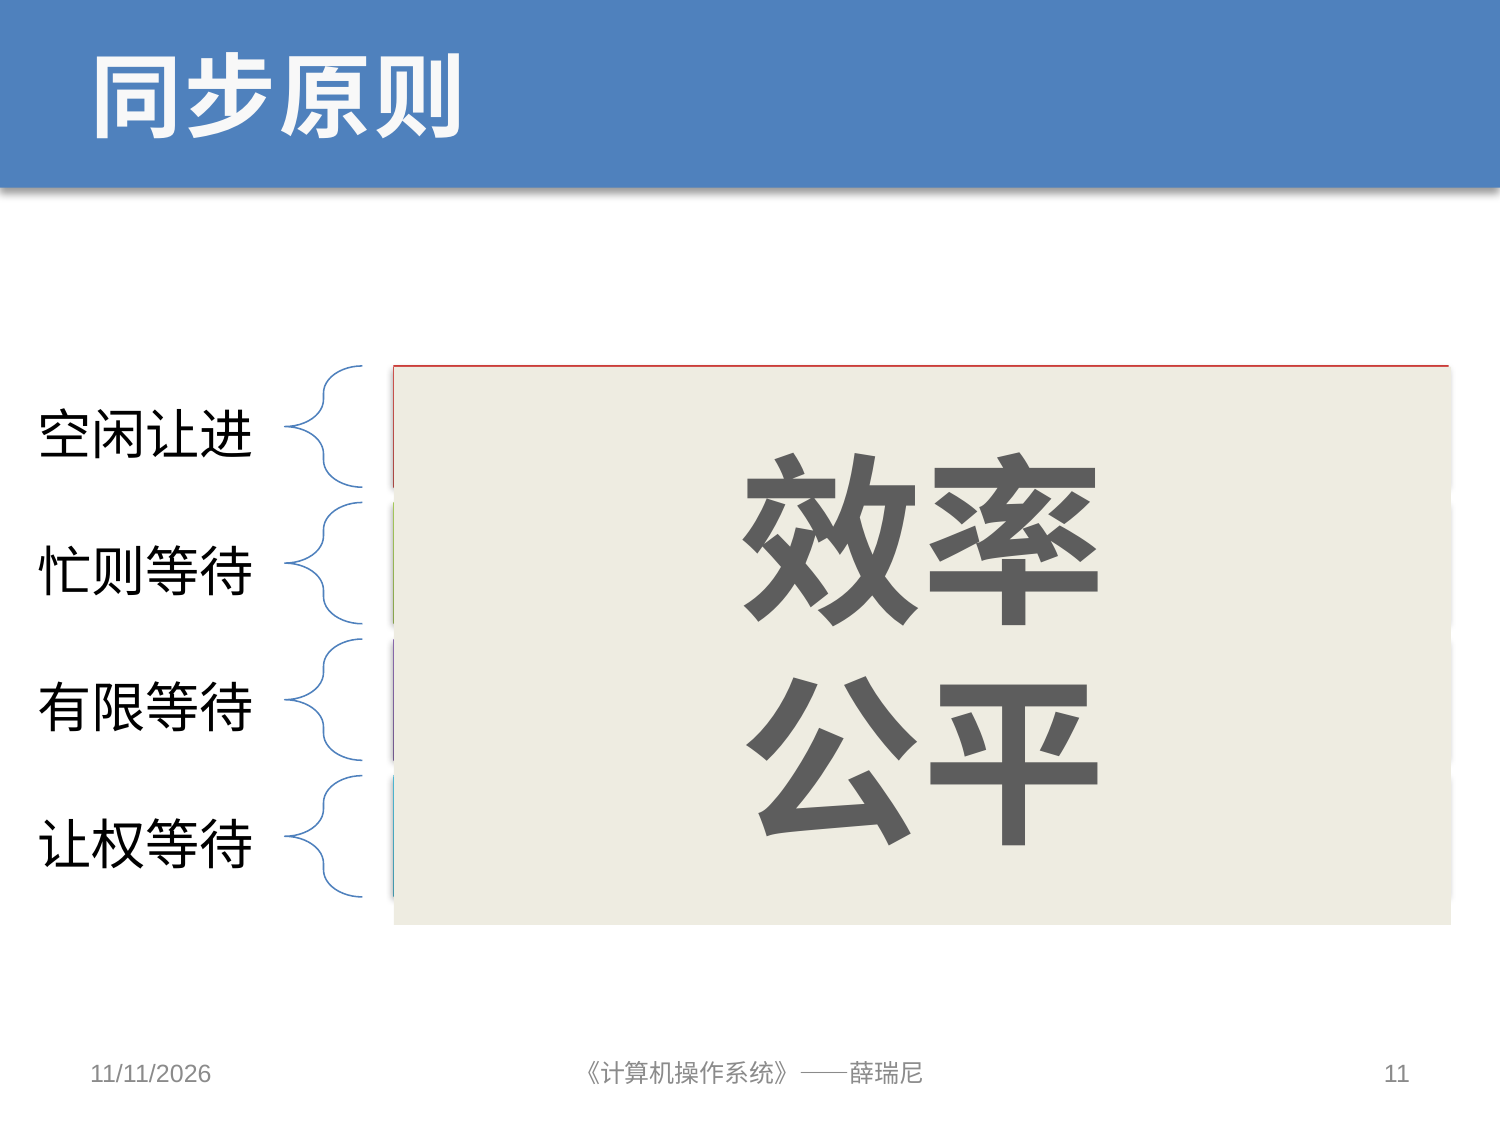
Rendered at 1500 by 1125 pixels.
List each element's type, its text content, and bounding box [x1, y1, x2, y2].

footer 《计算机操作系统》——薛瑞尼 [425, 1042, 1074, 1103]
title 同步原则 [75, 0, 1425, 188]
slide_number 11 [1074, 1042, 1425, 1103]
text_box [0, 255, 1500, 1008]
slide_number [75, 1042, 425, 1103]
